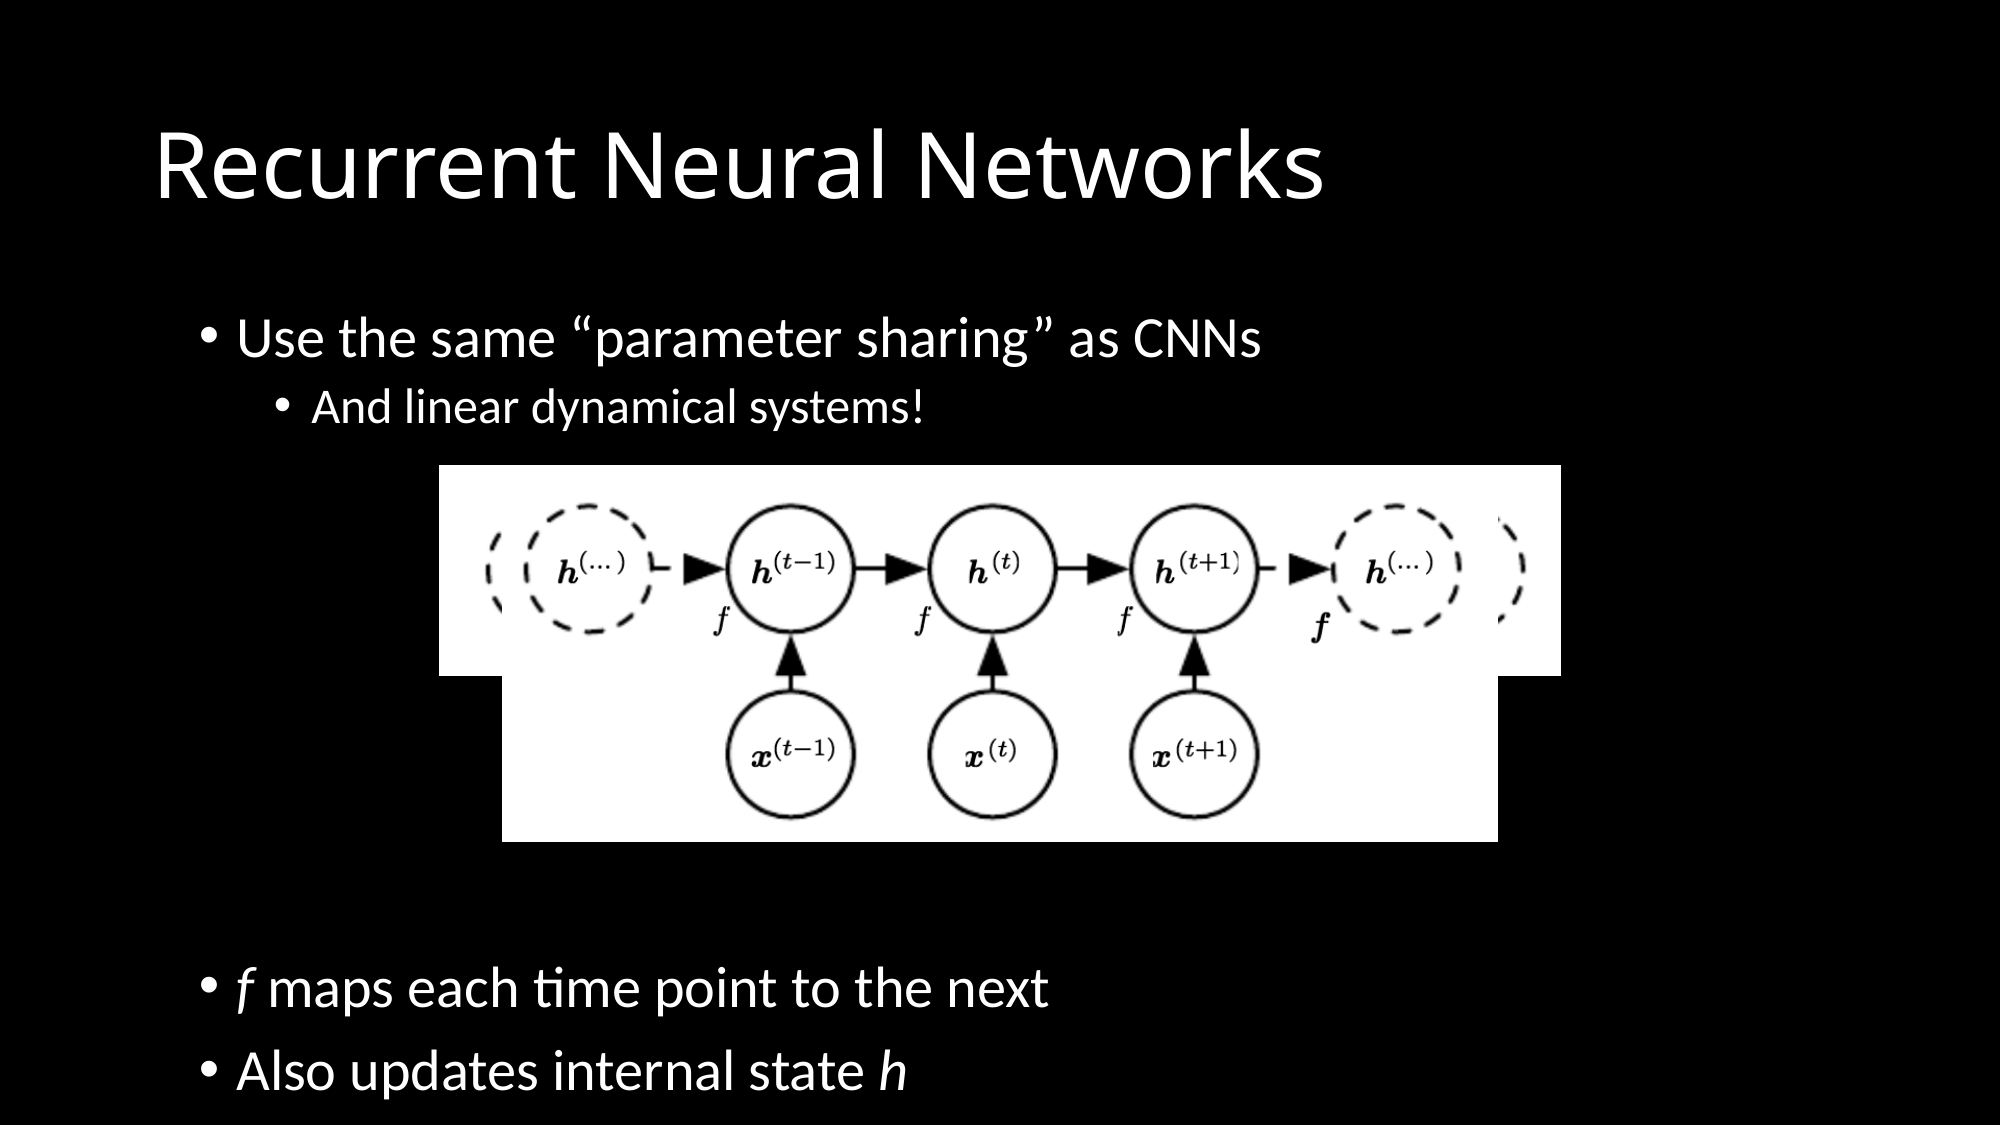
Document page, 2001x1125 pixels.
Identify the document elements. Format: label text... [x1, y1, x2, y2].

list Use the same “parameter sharing” as CNNs And linear dynamical systems! f maps each time point to the next Also updates internal state h [183, 299, 1863, 1125]
title Recurrent Neural Networks [137, 59, 1863, 278]
picture [439, 465, 1561, 842]
